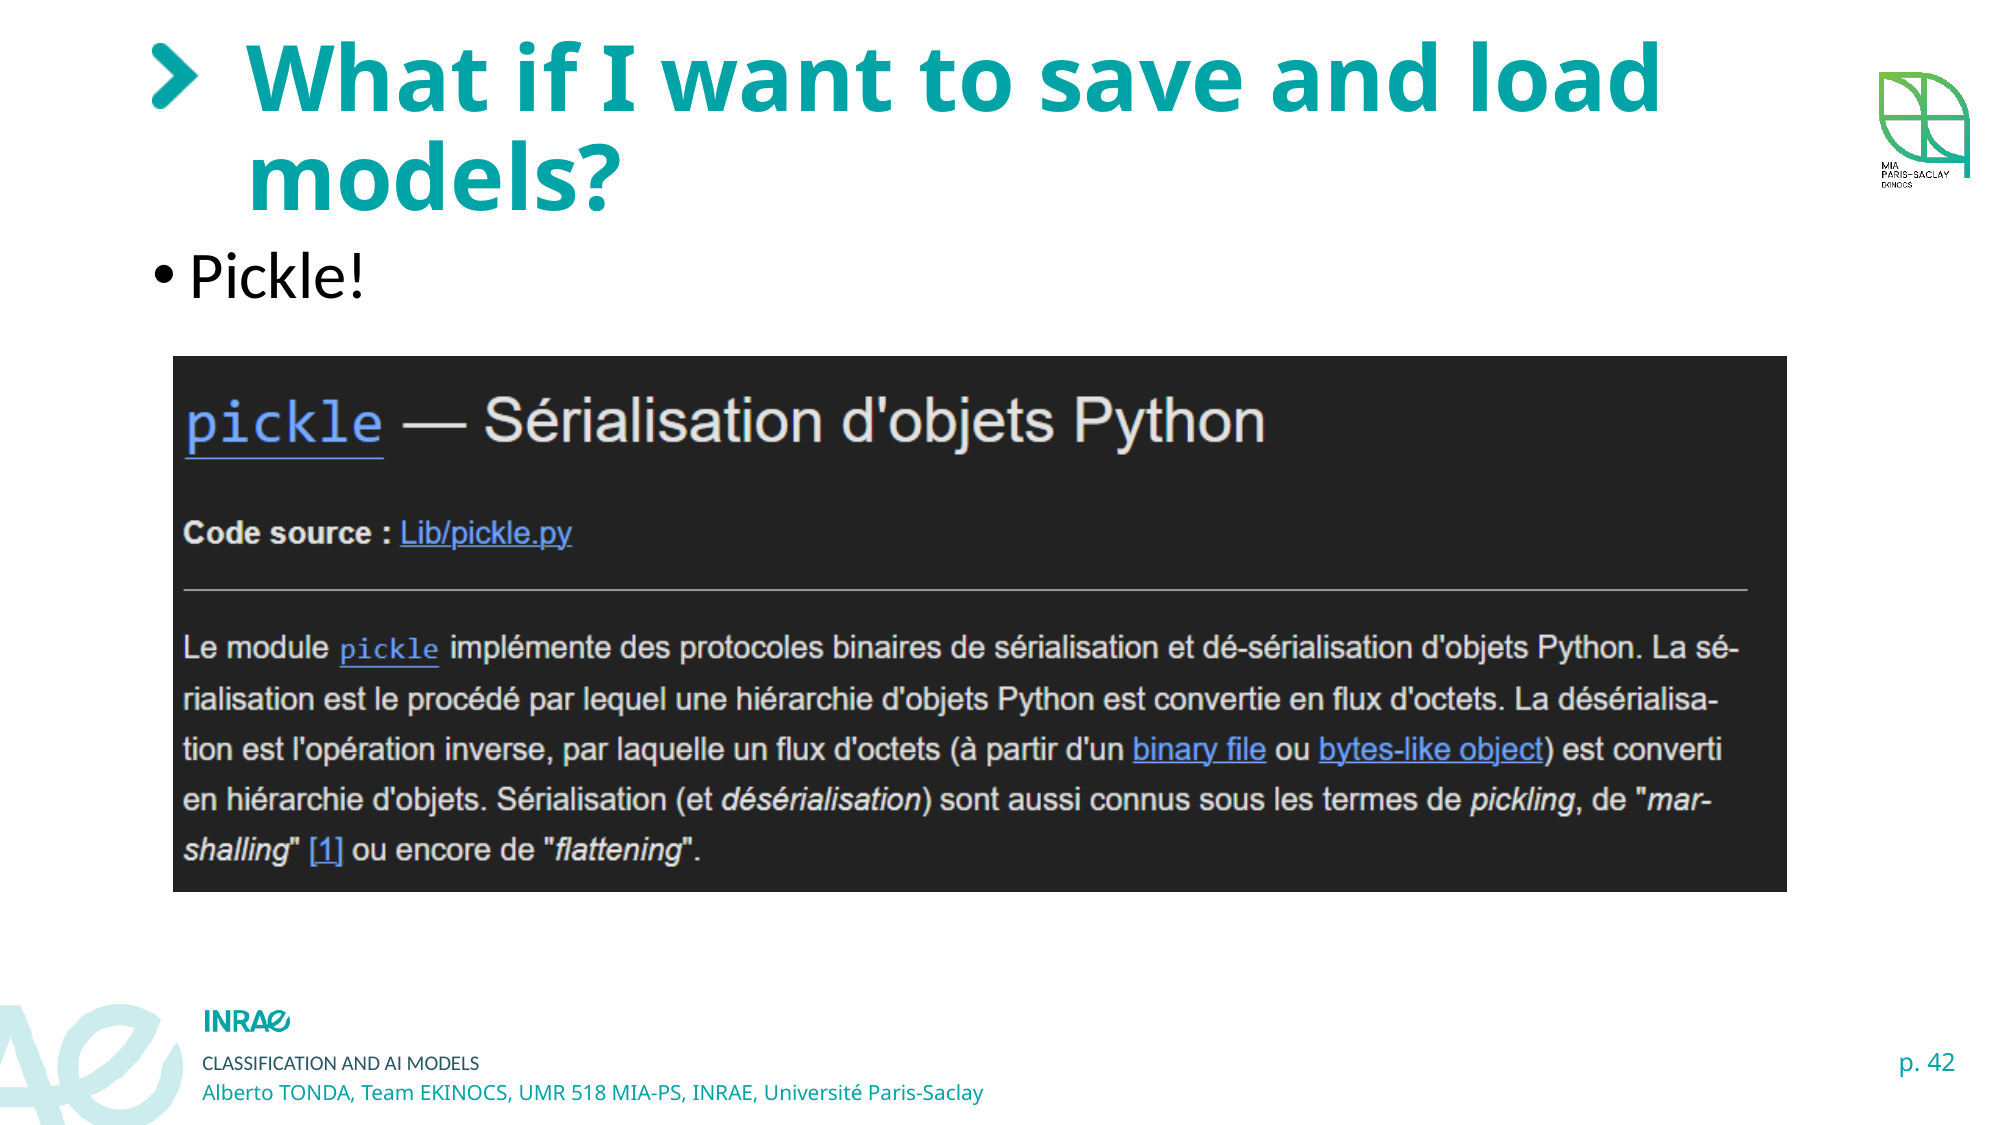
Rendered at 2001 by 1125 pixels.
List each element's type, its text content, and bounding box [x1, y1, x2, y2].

list Pickle! [137, 233, 1863, 1001]
picture [173, 356, 1787, 892]
title What if I want to save and load models? [137, 59, 1863, 203]
picture [1862, 54, 1986, 205]
picture [0, 996, 329, 1125]
picture [152, 43, 200, 109]
